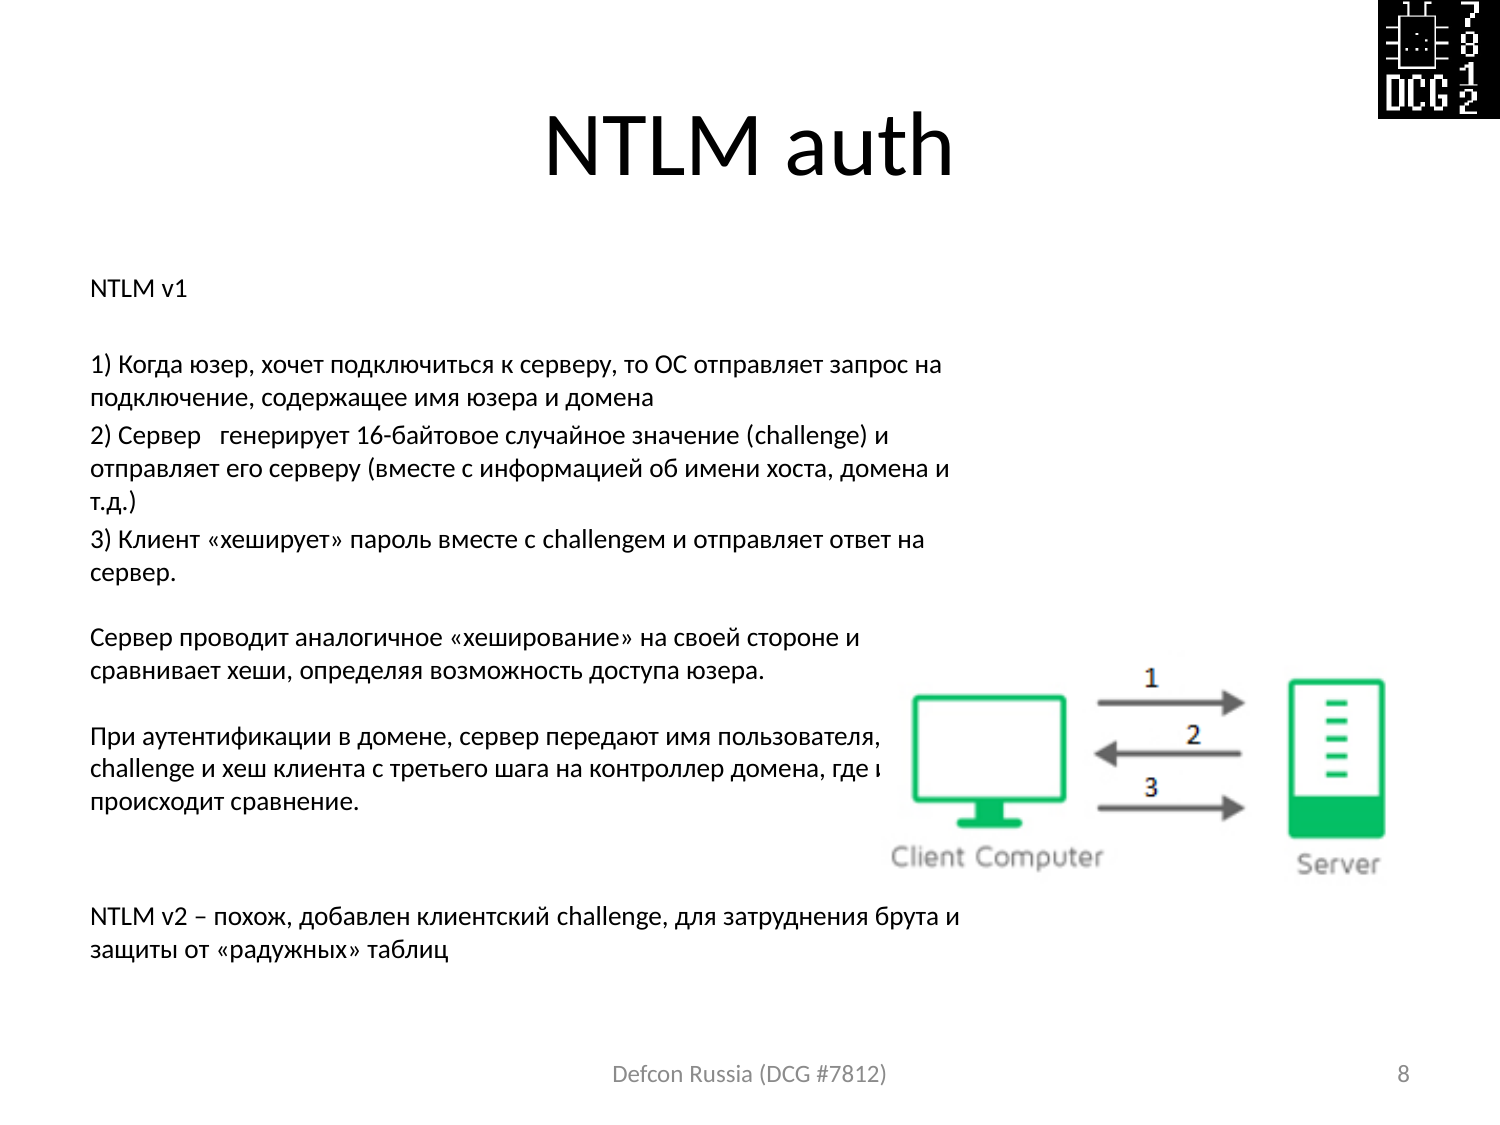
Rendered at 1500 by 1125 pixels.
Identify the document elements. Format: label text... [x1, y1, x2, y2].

picture [879, 633, 1428, 894]
list NTLM v1 1) Когда юзер, хочет подключиться к серверу, то ОС отправляет запрос на подключение, содержащее имя юзера и домена 2) Сервер генерирует 16-байтовое случайное значение (challenge) и отправляет его серверу (вместе с информацией об имени хоста, домена и т.д.) 3) Клиент «хеширует» пароль вместе с challengeм и отправляет ответ на сервер. Сервер проводит аналогичное «хеширование» на своей стороне и сравнивает хеши, определяя возможность доступа юзера. При аутентификации в домене, сервер передают имя пользователя, challenge и хеш клиента с третьего шага на контроллер домена, где и происходит сравнение. NTLM v2 – похож, добавлен клиентский challenge, для затруднения брута и защиты от «радужных» таблиц [75, 262, 988, 976]
picture [1378, 0, 1500, 119]
title NTLM auth [75, 45, 1425, 233]
slide_number 8 [1074, 1042, 1425, 1103]
footer Defcon Russia (DCG #7812) [512, 1042, 988, 1103]
